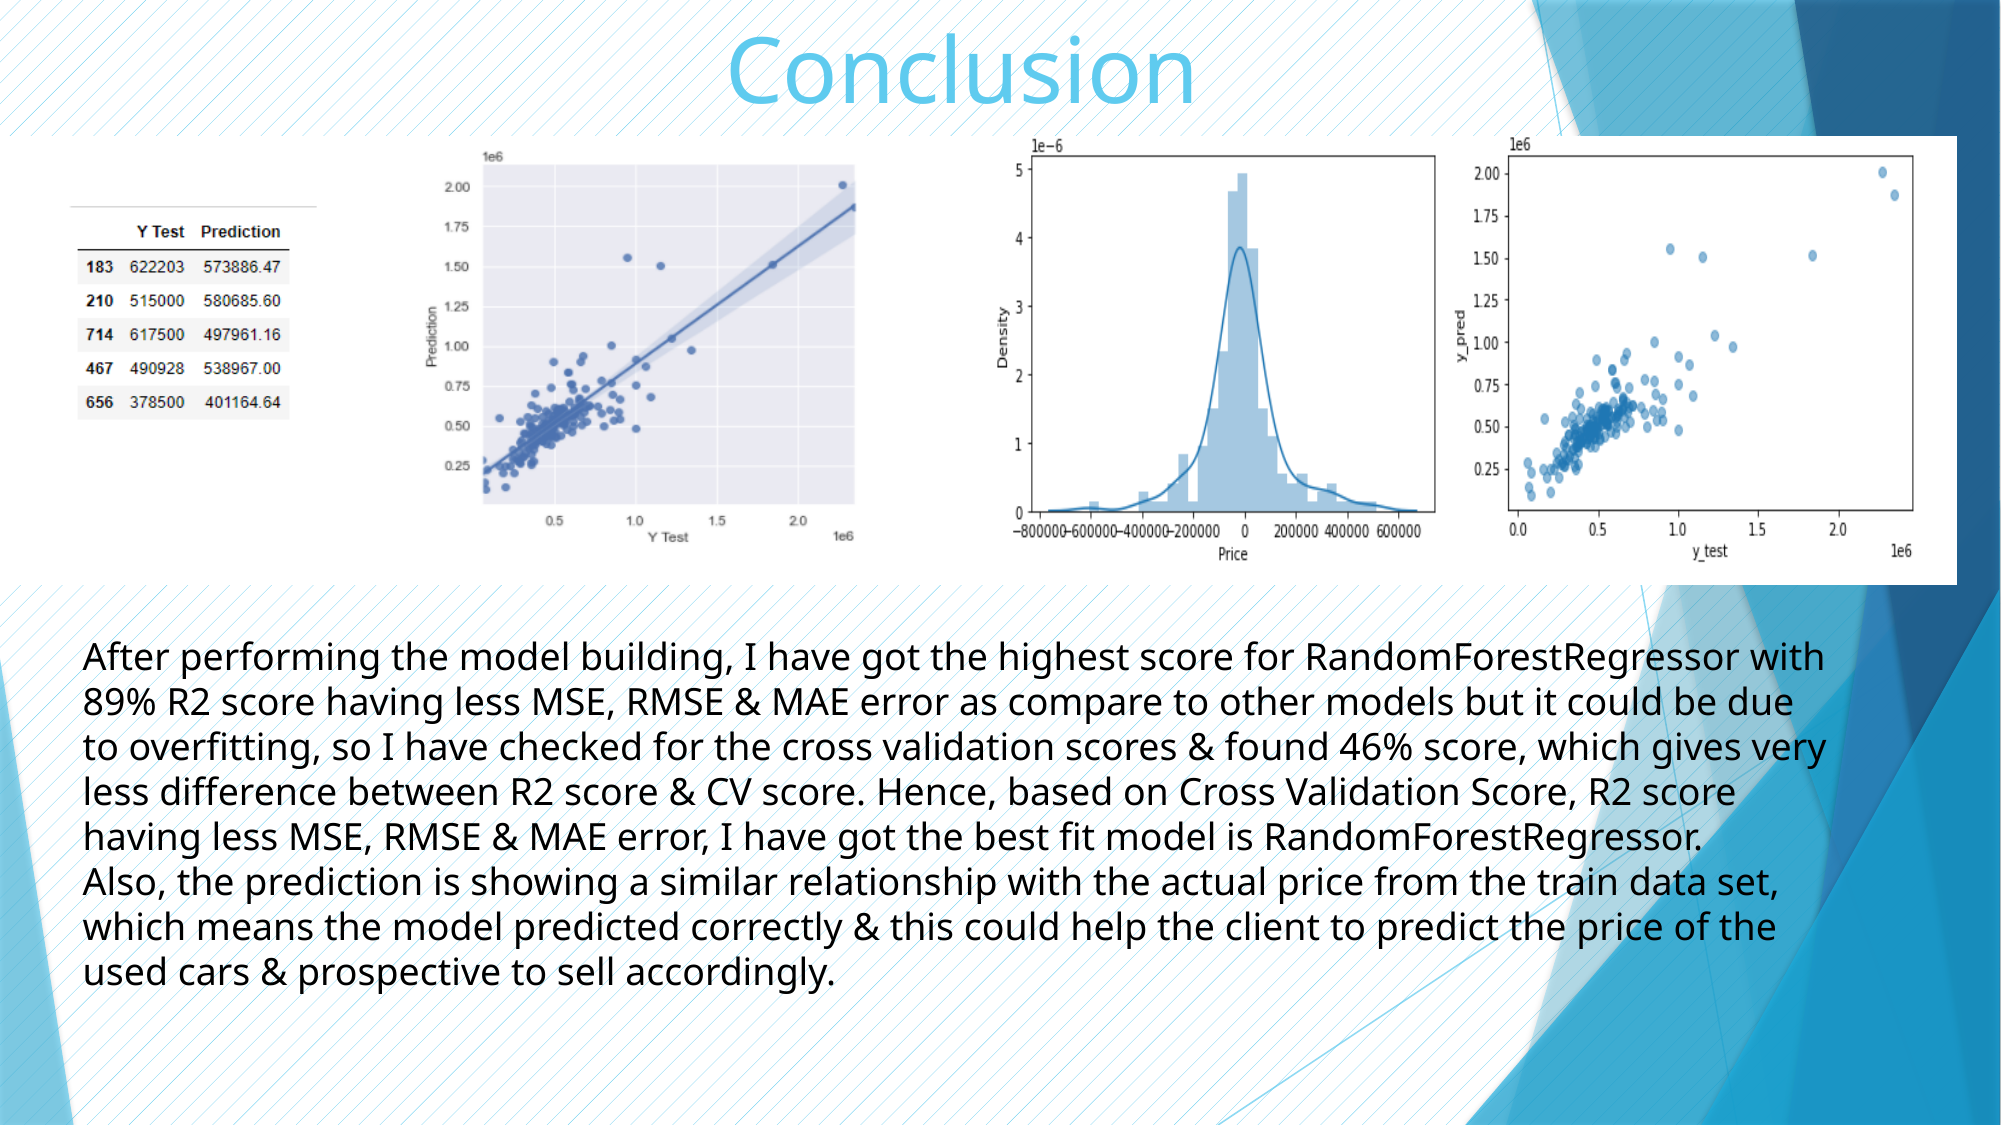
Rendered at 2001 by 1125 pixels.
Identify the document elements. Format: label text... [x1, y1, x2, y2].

text_box After performing the model building, I have got the highest score for RandomForestRegressor with 89% R2 score having less MSE, RMSE & MAE error as compare to other models but it could be due to overfitting, so I have checked for the cross validation scores & found 46% score, which gives very less difference between R2 score & CV score. Hence, based on Cross Validation Score, R2 score having less MSE, RMSE & MAE error, I have got the best fit model is RandomForestRegressor. Also, the prediction is showing a similar relationship with the actual price from the train data set, which means the model predicted correctly & this could help the client to predict the price of the used cars & prospective to sell accordingly. [68, 625, 1849, 1046]
picture [0, 136, 1957, 586]
text_box Conclusion [236, 4, 1689, 130]
